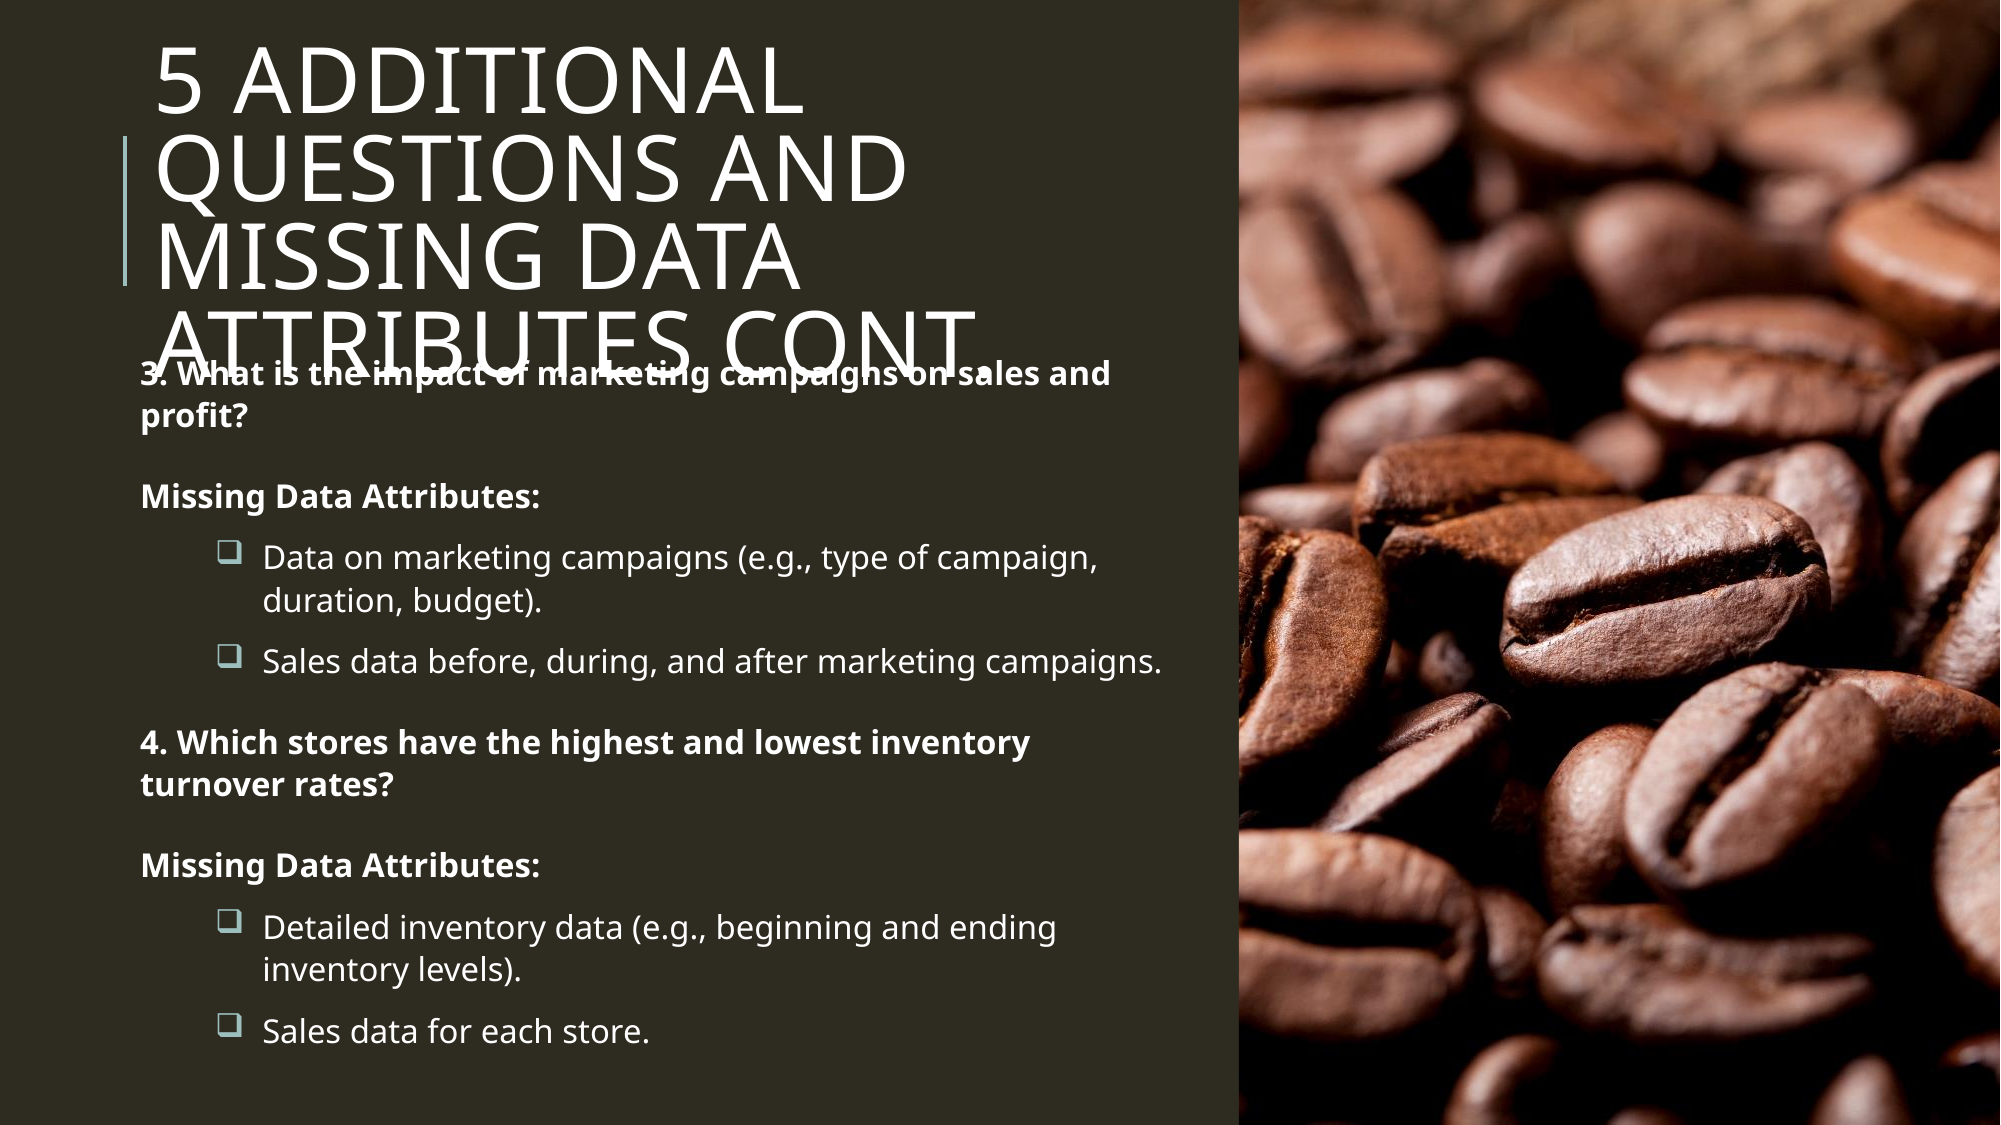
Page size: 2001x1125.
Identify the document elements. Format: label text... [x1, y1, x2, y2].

picture [1238, 0, 2000, 1125]
title 5 Additional Questions and Missing Data Attributes Cont. [138, 96, 1134, 341]
list 3. What is the impact of marketing campaigns on sales and profit? Missing Data Attributes: Data on marketing campaigns (e.g., type of campaign, duration, budget). Sales data before, during, and after marketing campaigns. 4. Which stores have the highest and lowest inventory turnover rates? Missing Data Attributes: Detailed inventory data (e.g., beginning and ending inventory levels). Sales data for each store. [124, 341, 1188, 1089]
